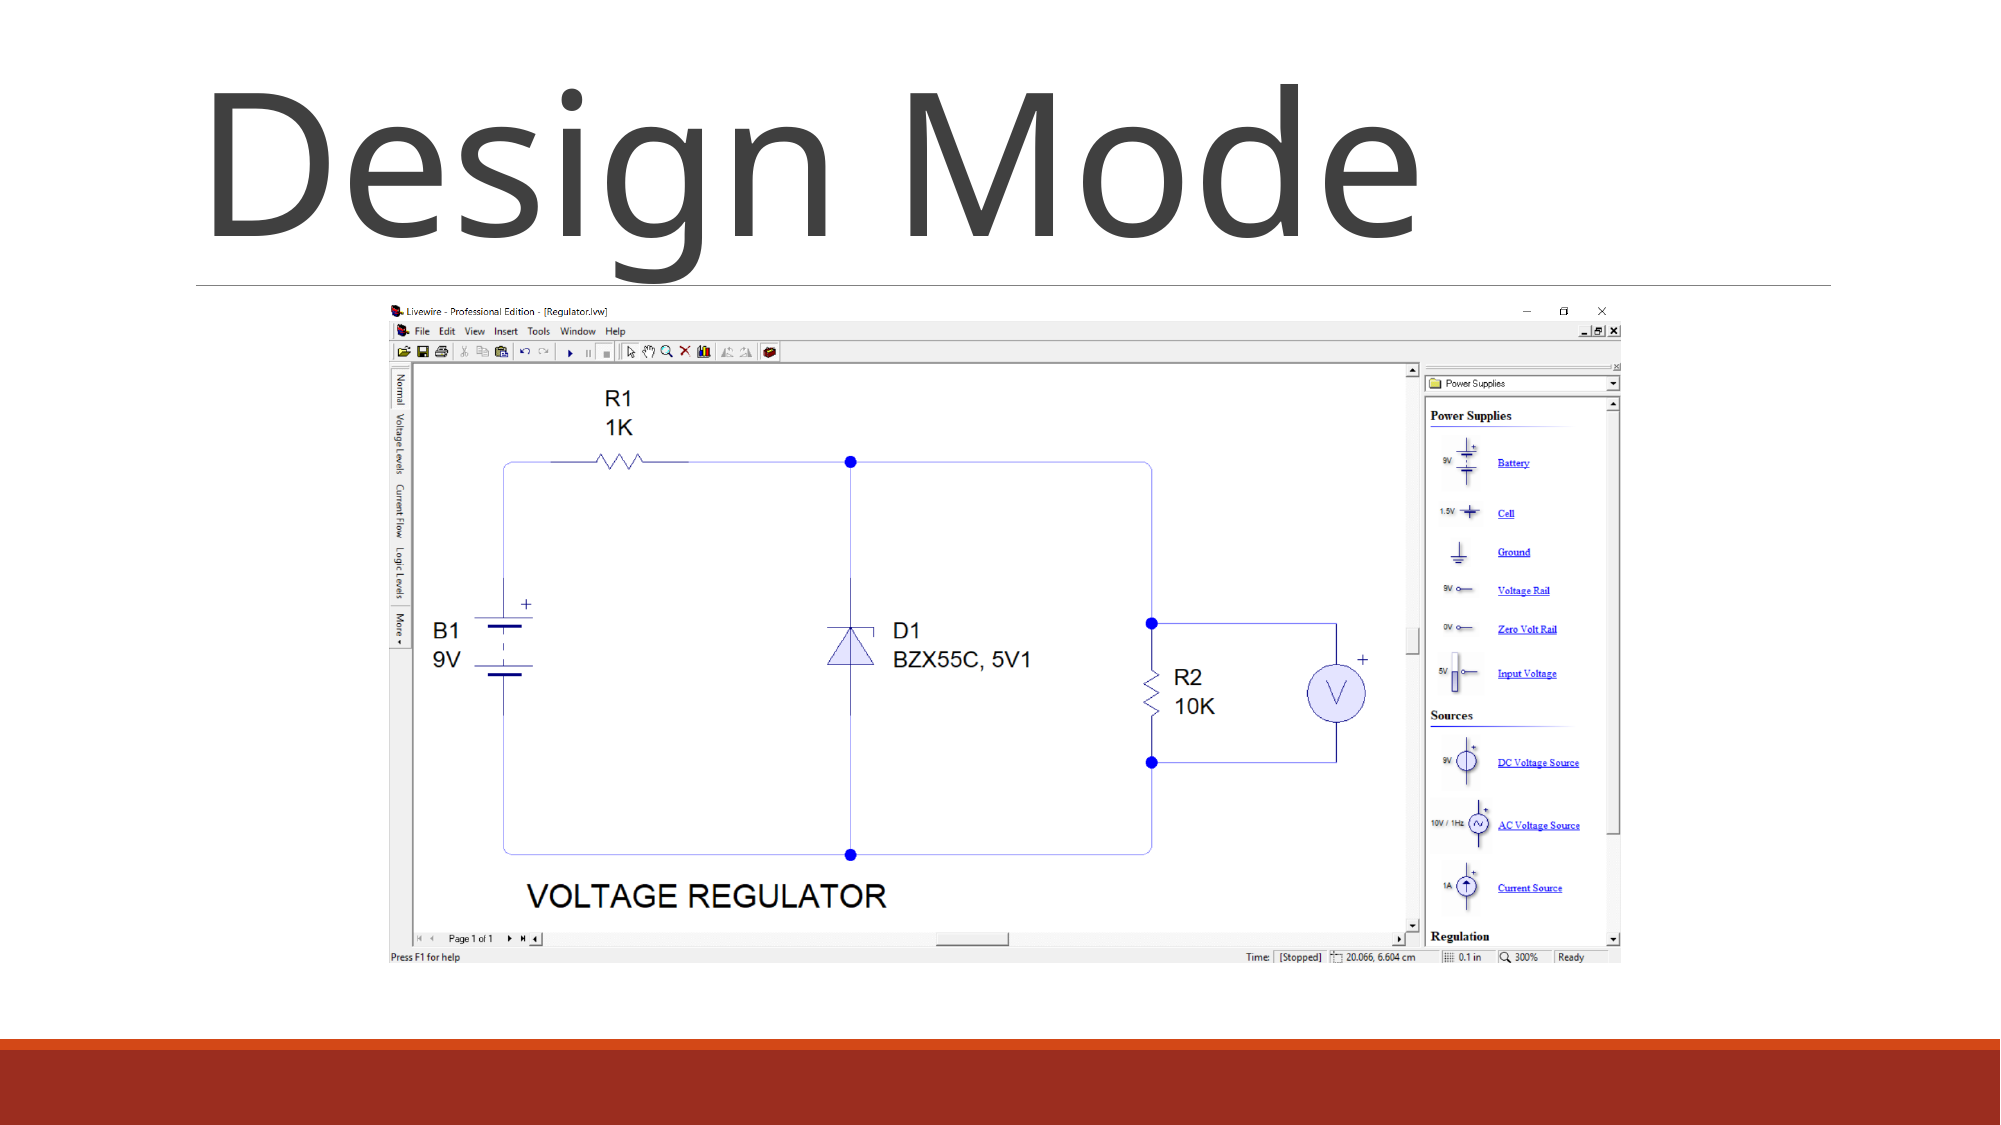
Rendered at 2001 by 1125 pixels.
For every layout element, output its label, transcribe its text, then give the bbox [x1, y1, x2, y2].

title Design Mode [180, 47, 1830, 285]
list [388, 302, 1621, 964]
